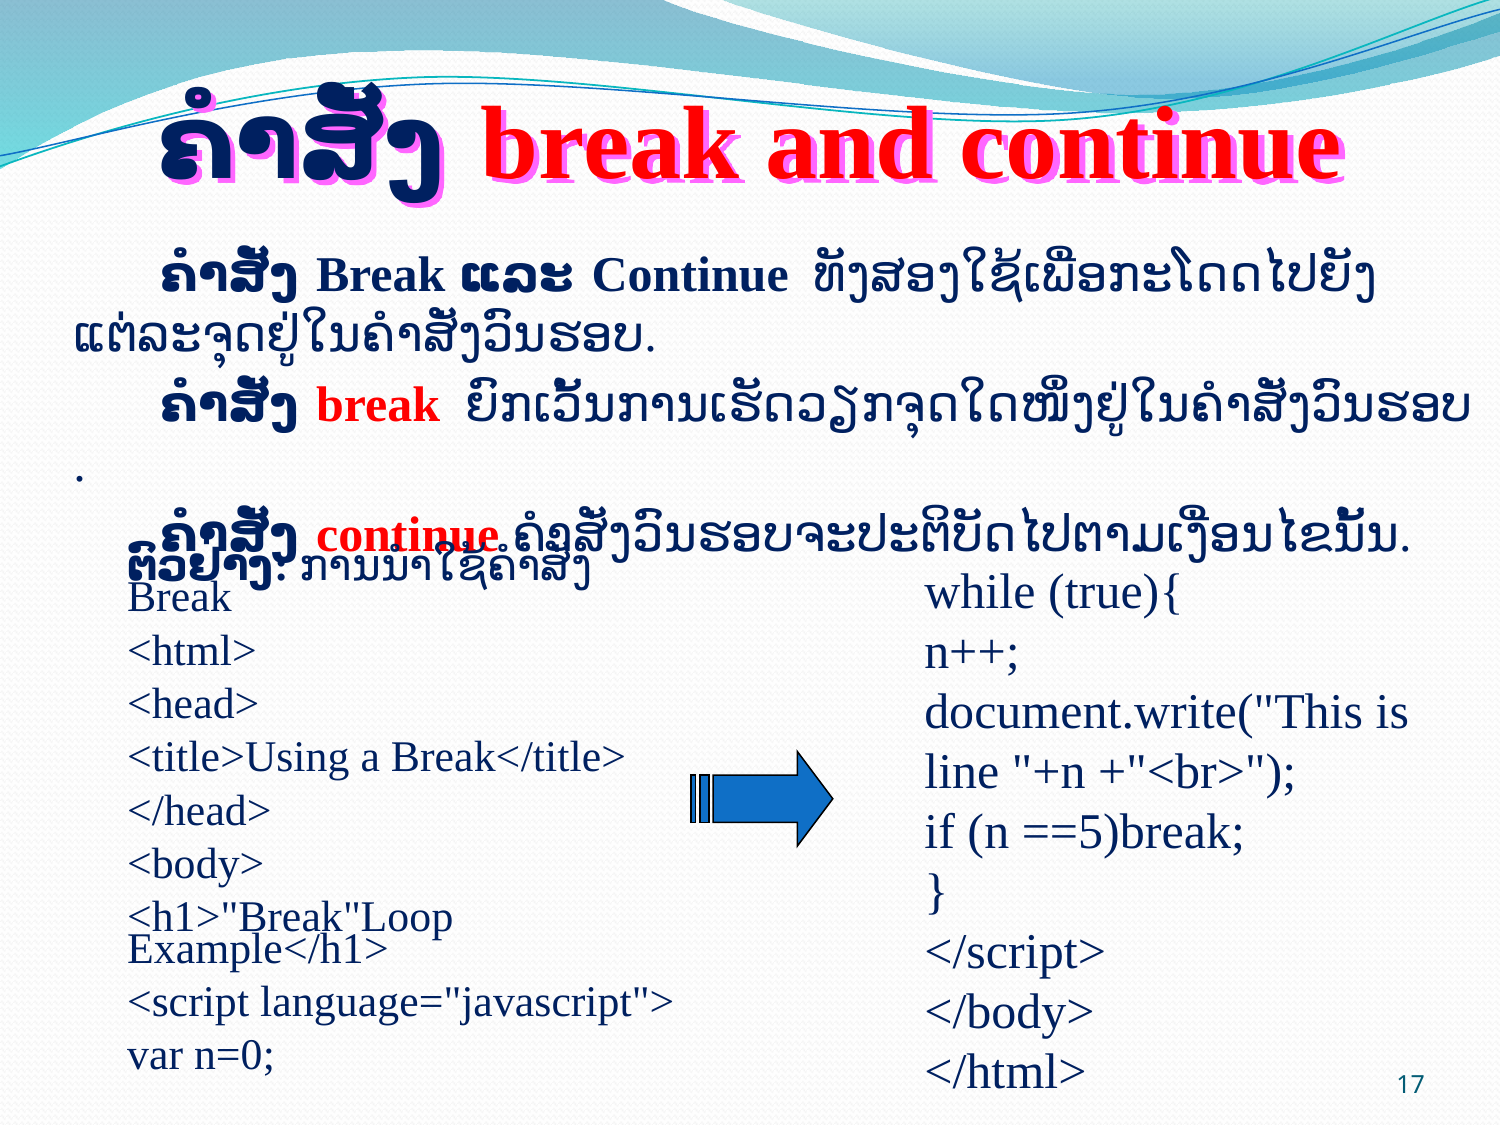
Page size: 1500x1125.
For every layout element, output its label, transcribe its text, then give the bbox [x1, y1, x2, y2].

title ຄຳສັ່ງ break and continue [0, 11, 1500, 200]
text_box ຕົວຢ່າງ: ການນຳໃຊ້ຄຳສັ່ງ Break <html> <head> <title>Using a Break</title> </head> <body> <h1>"Break"Loop Example</h1> <script language="javascript"> var n=0; [112, 547, 703, 1084]
text_box while (true){ n++; document.write("This is line "+n +"<br>"); if (n ==5)break; } </script> </body> </html> [909, 550, 1477, 1106]
text_box [713, 751, 833, 847]
text_box [699, 775, 709, 823]
text_box [691, 775, 696, 823]
list ຄຳສັ່ງ Break ແລະ Continue ທັງສອງໃຊ້ເພື່ອກະໂດດໄປຍັງແຕ່ລະຈຸດຢູ່ໃນຄຳສັ່ງວົນຮອບ. ຄຳສັ່ງ break ຍົກເວັ້ນການເຮັດວຽກຈຸດໃດໜຶ່ງຢູ່ໃນຄຳສັ່ງວົນຮອບ. ຄຳສັ່ງ continue ຄຳສັ່ງວົນຮອບຈະປະຕິບັດໄປຕາມເງື່ອນໄຂນັ້ນ. [58, 234, 1500, 498]
